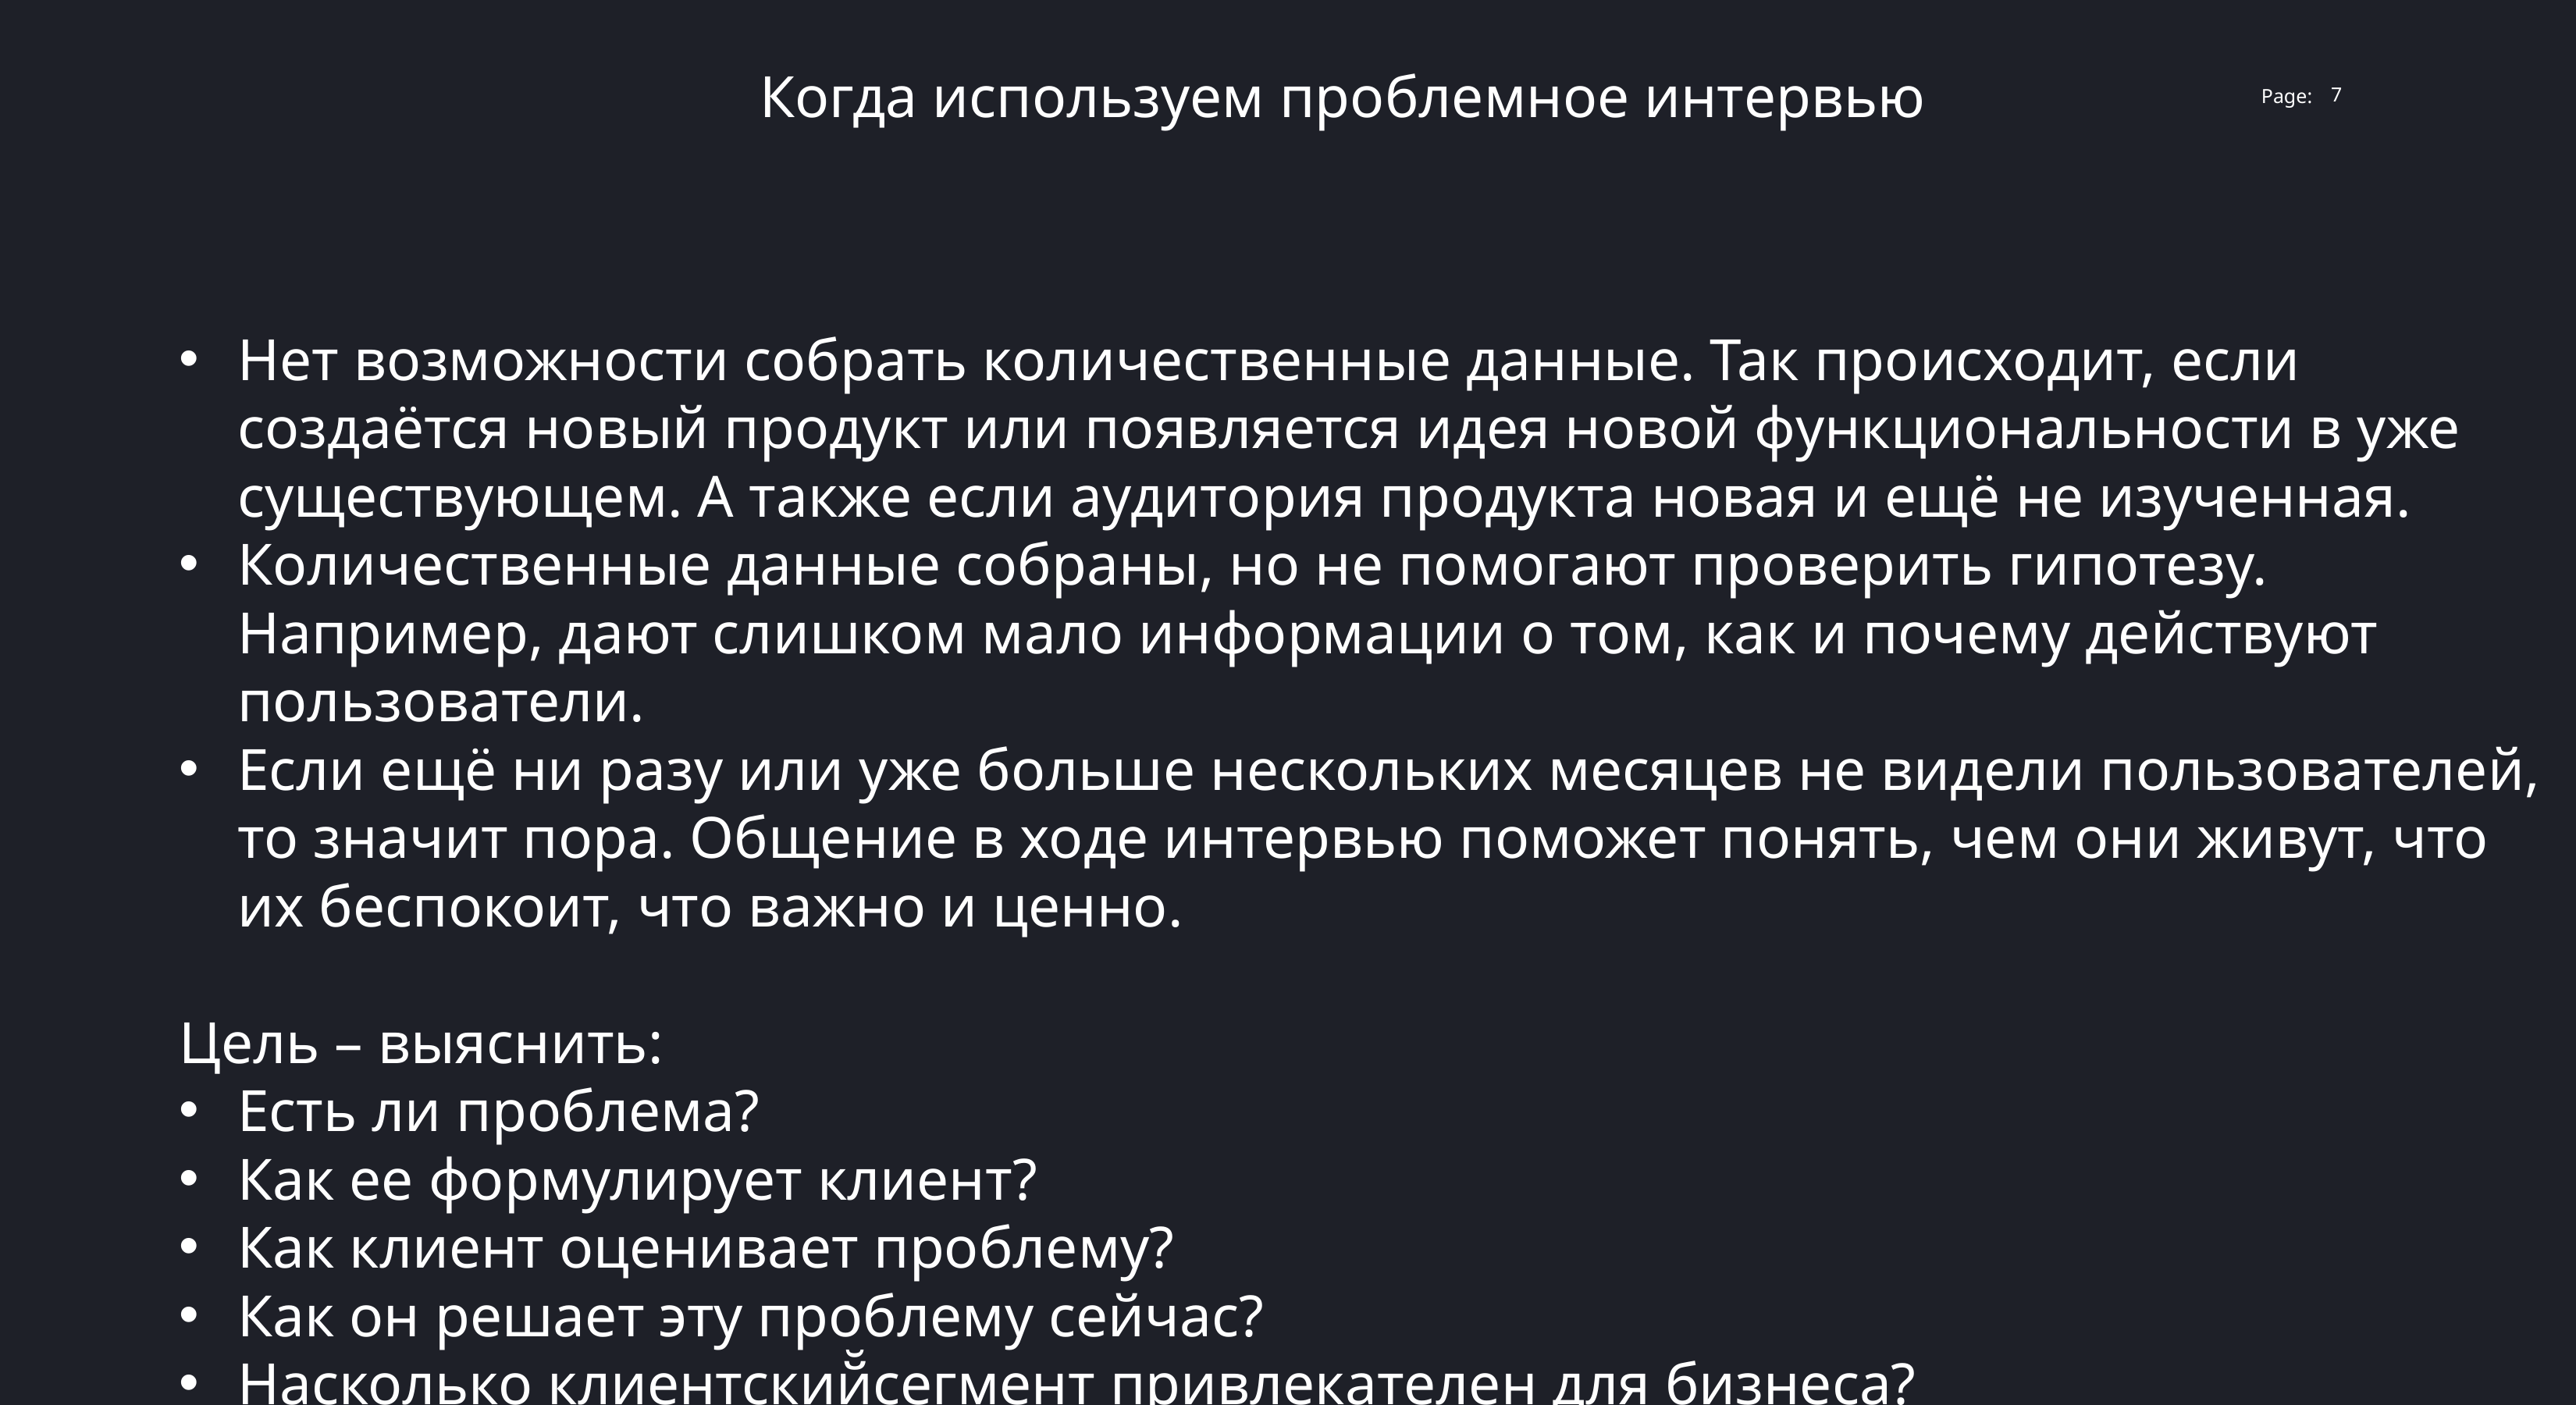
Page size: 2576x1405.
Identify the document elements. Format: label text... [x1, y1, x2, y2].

text_box Нет возможности собрать количественные данные. Так происходит, если создаётся новый продукт или появляется идея новой функциональности в уже существующем. А также если аудитория продукта новая и ещё не изученная. Количественные данные собраны, но не помогают проверить гипотезу. Например, дают слишком мало информации о том, как и почему действуют пользователи. Если ещё ни разу или уже больше нескольких месяцев не видели пользователей, то значит пора. Общение в ходе интервью поможет понять, чем они живут, что их беспокоит, что важно и ценно. Цель – выяснить: Есть ли проблема? Как ее формулирует клиент? Как клиент оценивает проблему? Как он решает эту проблему сейчас? Насколько клиентский̆сегмент привлекателен для бизнеса? [167, 317, 2576, 1405]
slide_number 7 [2316, 77, 2349, 113]
text_box Когда используем проблемное интервью [748, 55, 2037, 135]
